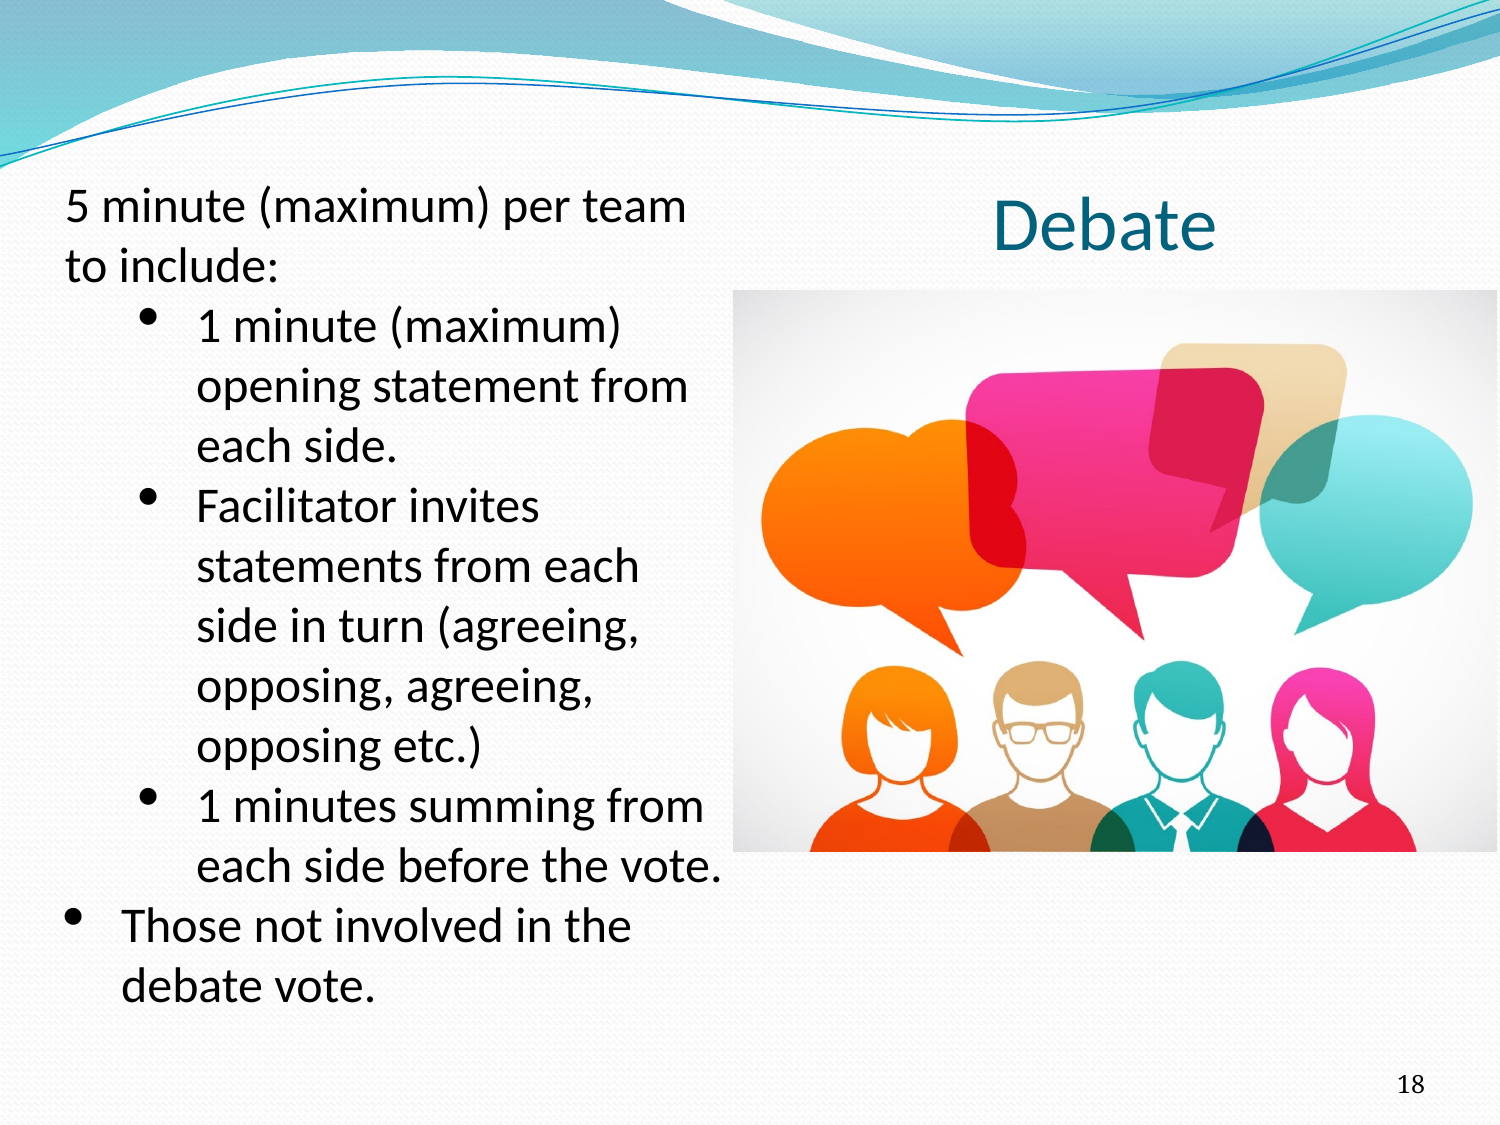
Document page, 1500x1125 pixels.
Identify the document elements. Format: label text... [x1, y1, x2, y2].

slide_number 18 [1299, 1042, 1425, 1103]
title Debate [739, 165, 1477, 266]
picture [733, 290, 1497, 852]
text_box 5 minute (maximum) per team to include: 1 minute (maximum) opening statement from each side. Facilitator invites statements from each side in turn (agreeing, opposing, agreeing, opposing etc.) 1 minutes summing from each side before the vote. Those not involved in the debate vote. [49, 165, 739, 1021]
